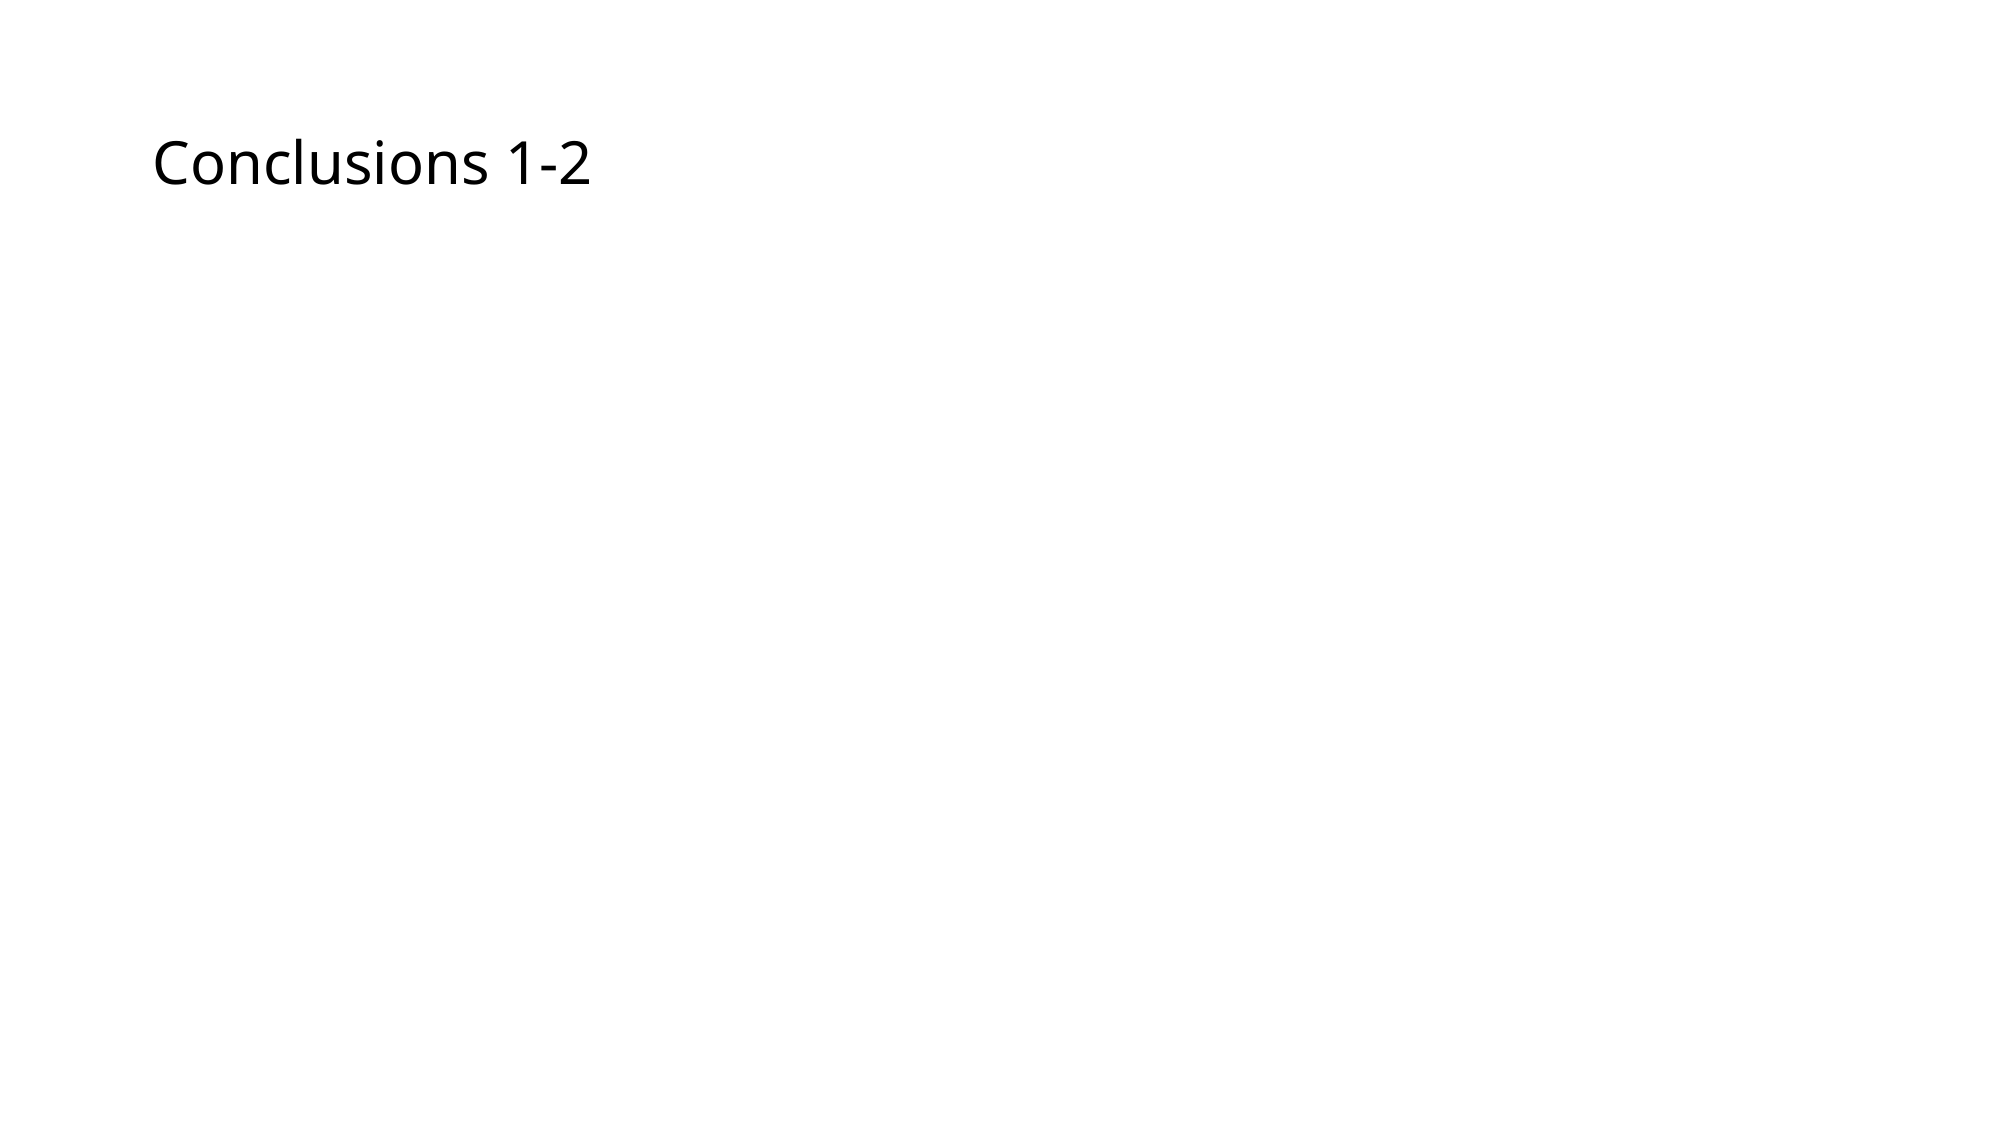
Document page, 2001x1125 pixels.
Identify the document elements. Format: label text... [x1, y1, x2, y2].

title Conclusions 1-2 [137, 59, 1863, 278]
